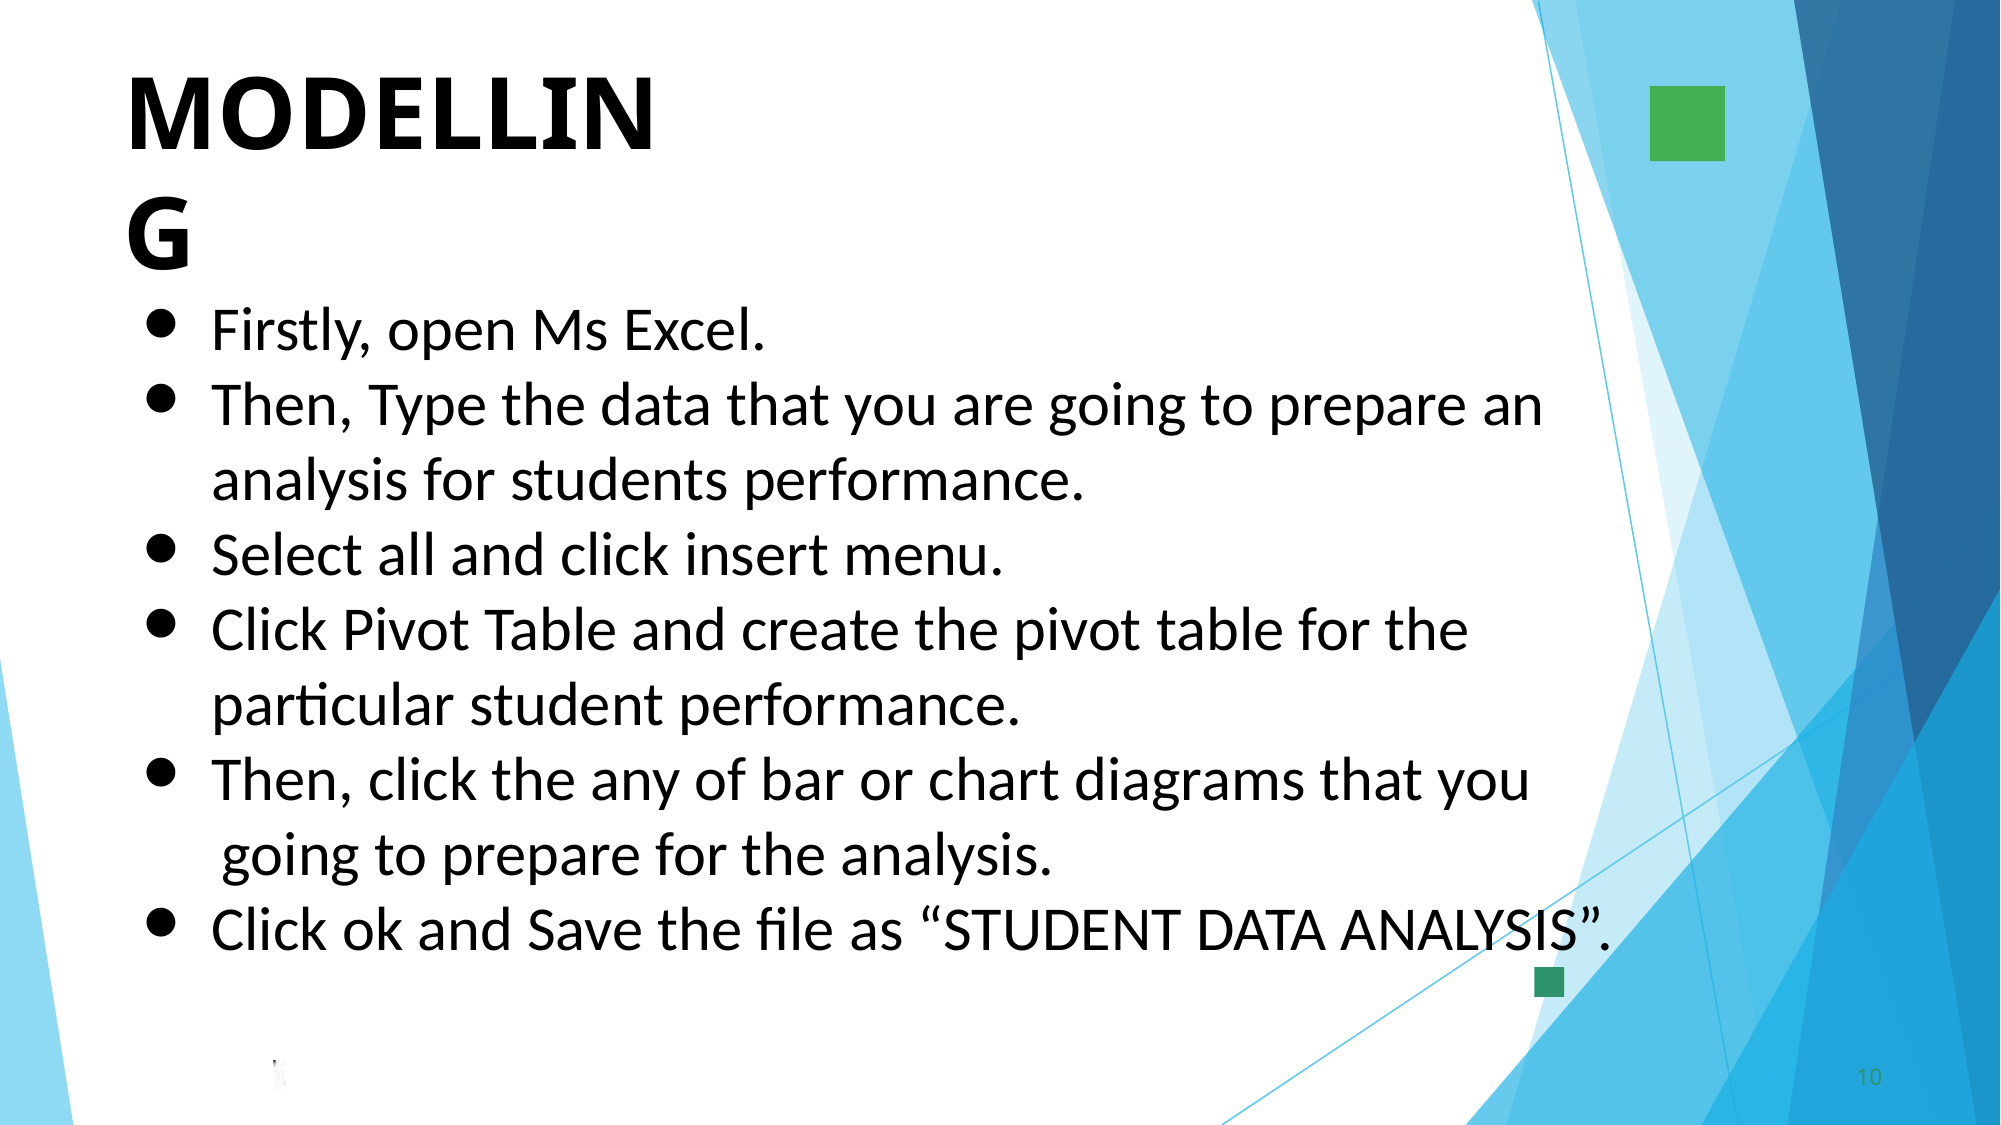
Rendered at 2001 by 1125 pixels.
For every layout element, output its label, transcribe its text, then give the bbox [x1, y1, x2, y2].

picture [273, 1060, 287, 1091]
text_box MODELLING [121, 47, 664, 273]
text_box 10 [1849, 1061, 1888, 1095]
text_box [1649, 86, 1725, 162]
text_box Firstly, open Ms Excel. Then, Type the data that you are going to prepare an analysis for students performance. Select all and click insert menu. Click Pivot Table and create the pivot table for the particular student performance. Then, click the any of bar or chart diagrams that you going to prepare for the analysis. Click ok and Save the file as “STUDENT DATA ANALYSIS”. [121, 273, 2000, 1053]
